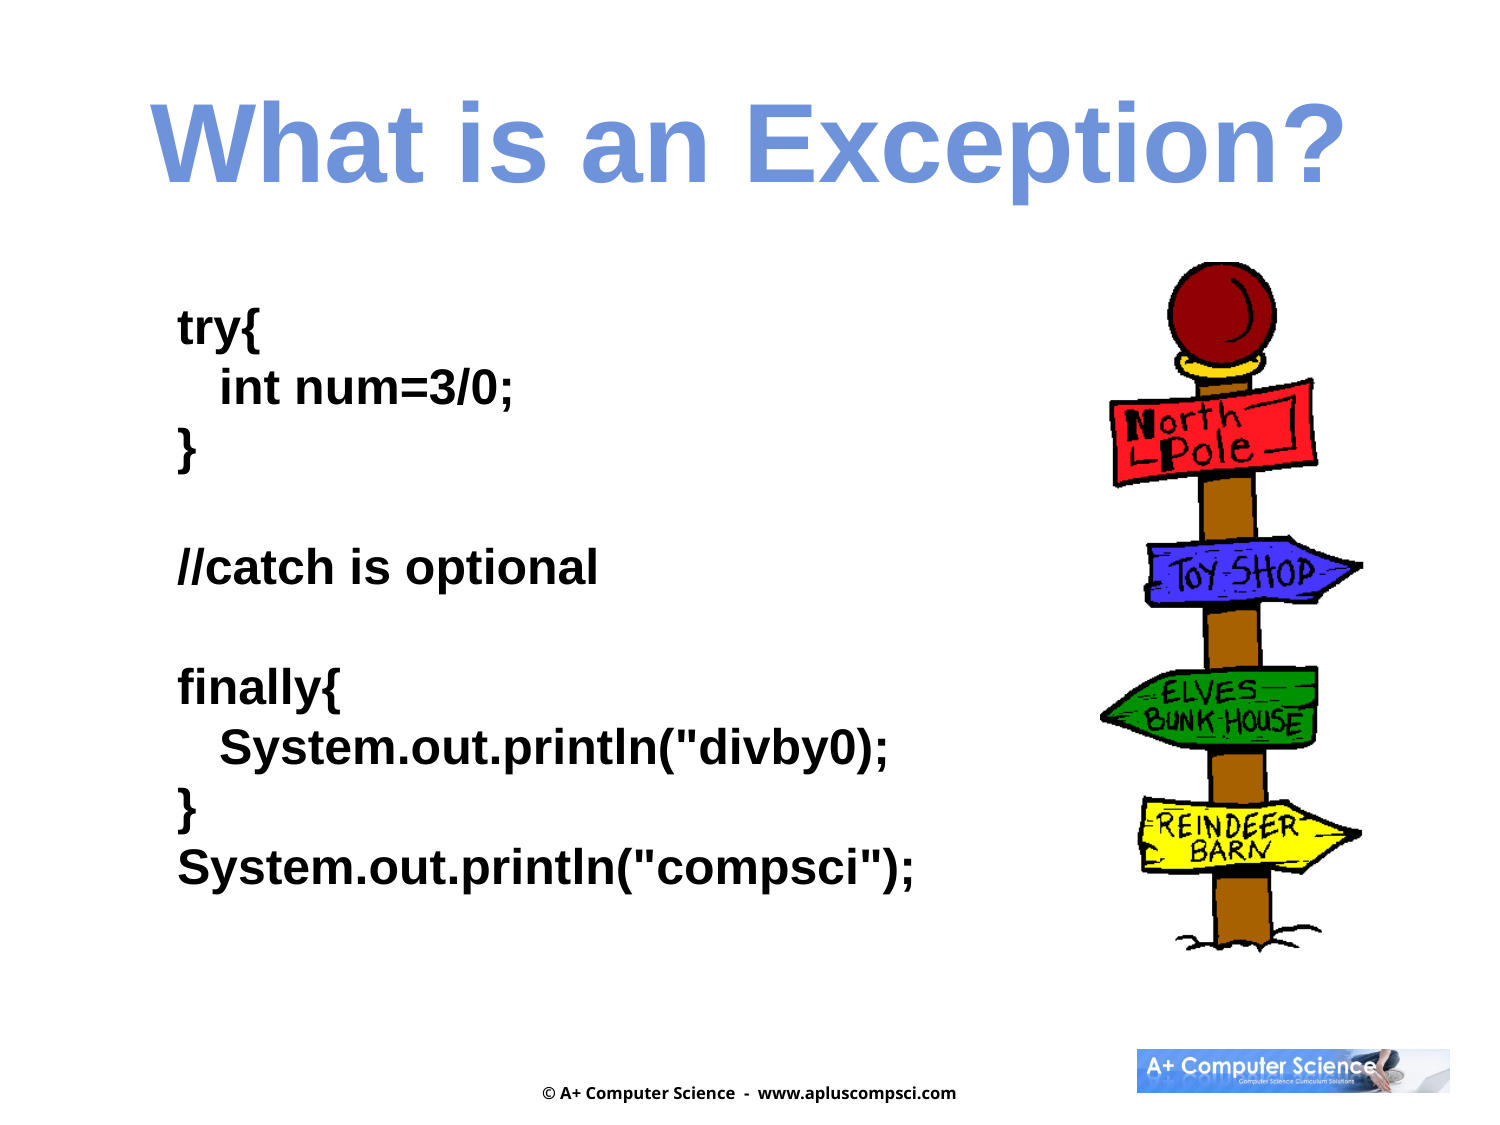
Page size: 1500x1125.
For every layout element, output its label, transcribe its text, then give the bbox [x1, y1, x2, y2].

text_box try{ int num=3/0; } //catch is optional finally{ System.out.println("divby0); } System.out.println("compsci"); [162, 287, 932, 903]
picture [1099, 262, 1368, 954]
picture [1137, 1049, 1450, 1093]
footer © A+ Computer Science - www.apluscompsci.com [512, 1024, 988, 1101]
text_box What is an Exception? [0, 62, 1500, 213]
